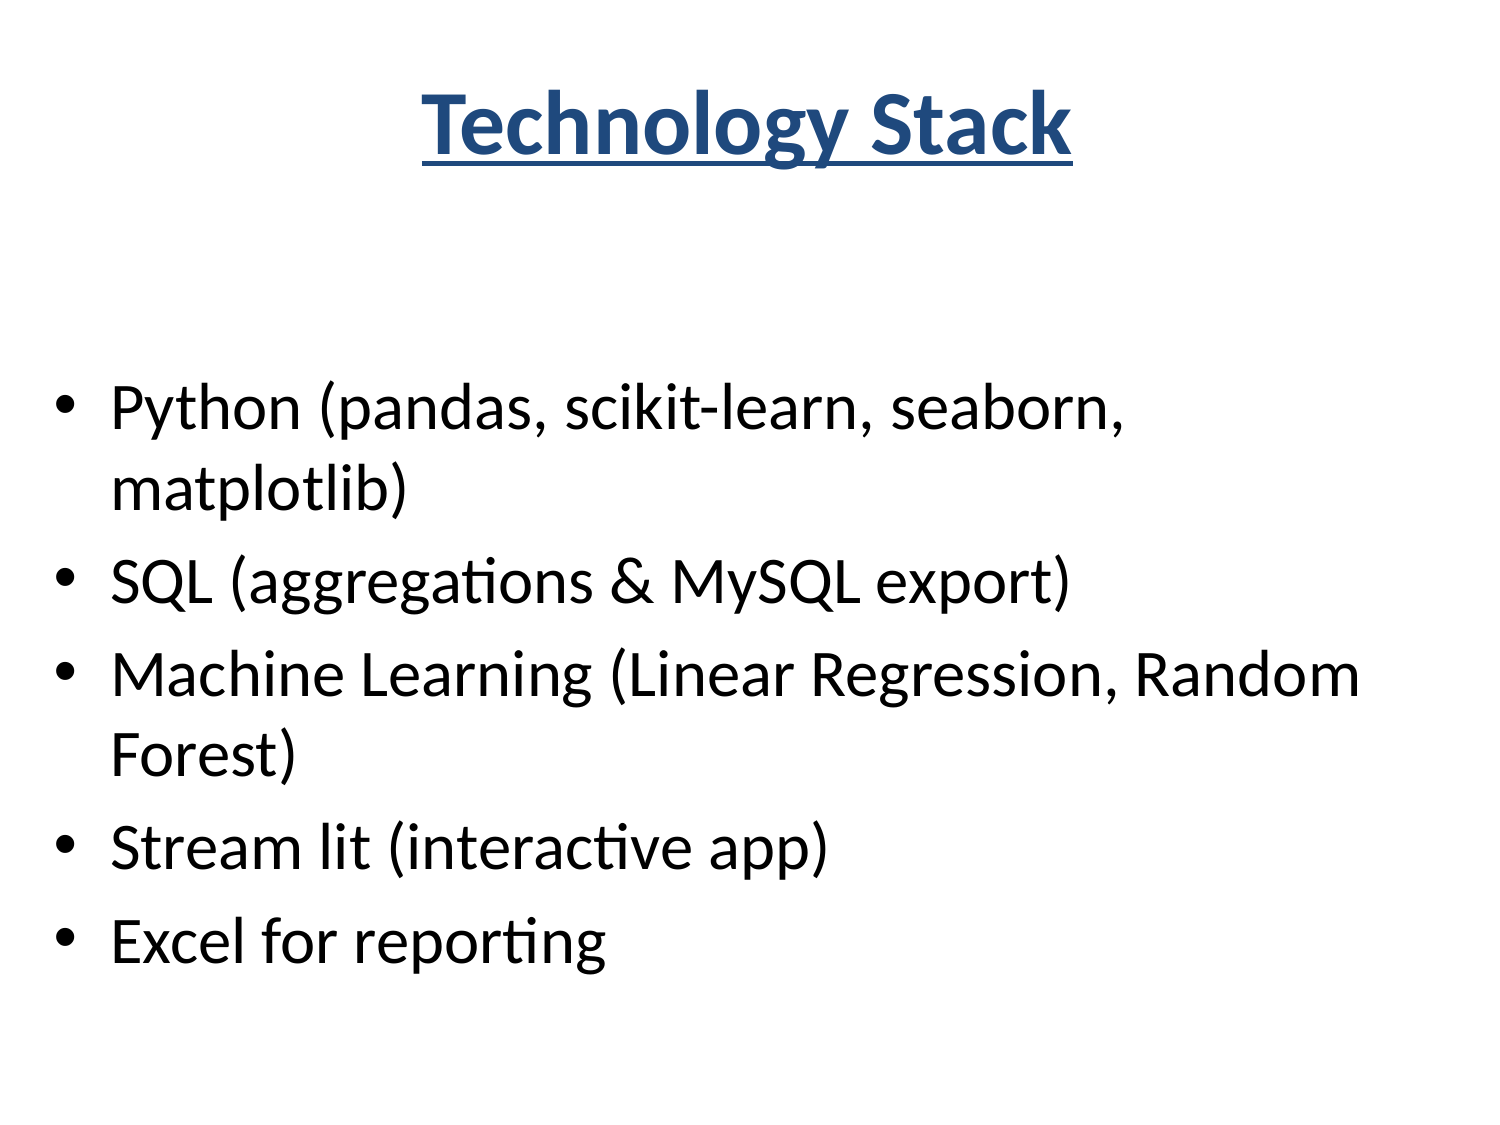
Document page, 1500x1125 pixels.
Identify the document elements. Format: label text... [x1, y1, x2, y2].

list Python (pandas, scikit-learn, seaborn, matplotlib) SQL (aggregations & MySQL export) Machine Learning (Linear Regression, Random Forest) Stream lit (interactive app) Excel for reporting [38, 262, 1457, 1080]
title Technology Stack [38, 45, 1457, 192]
